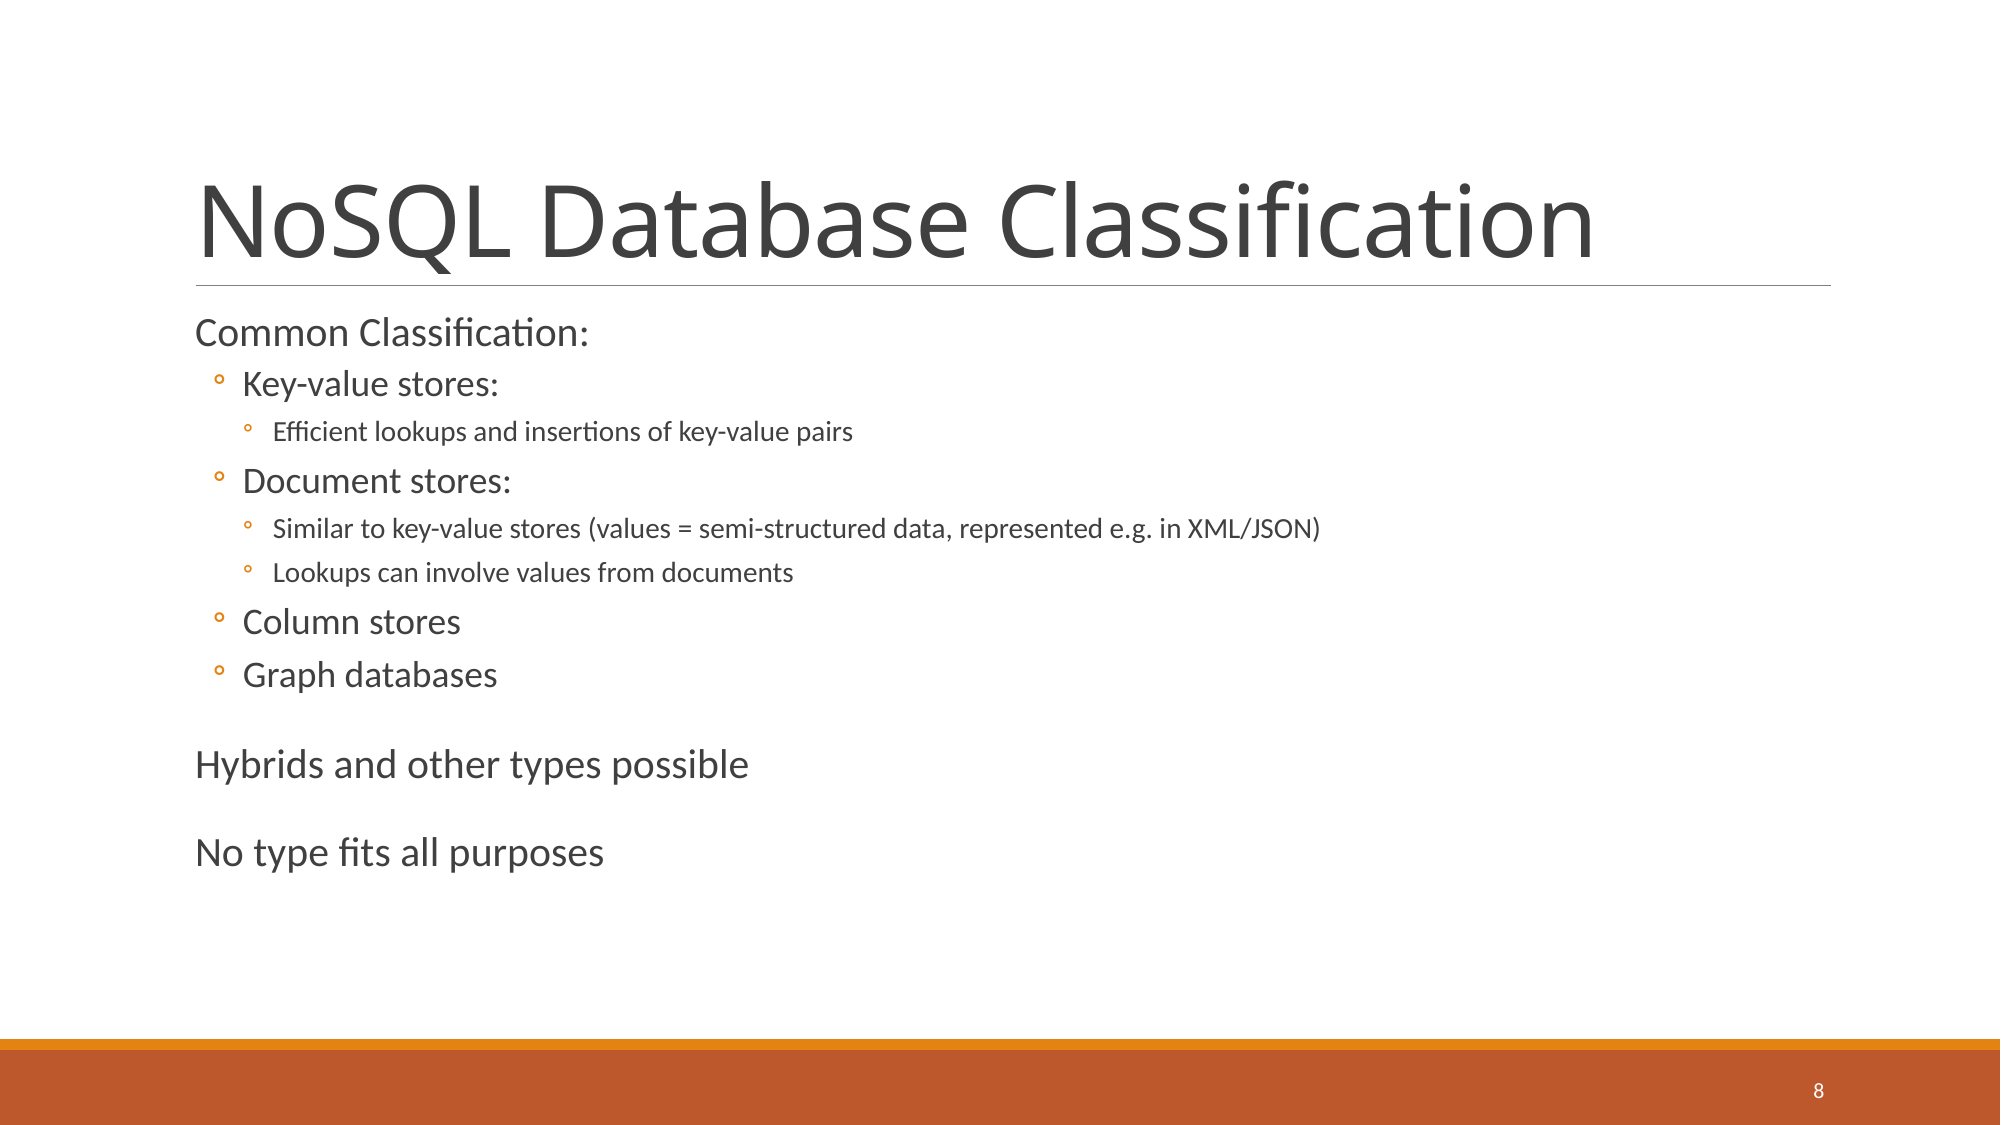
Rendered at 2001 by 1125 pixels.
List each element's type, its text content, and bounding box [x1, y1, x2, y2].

list Common Classification: Key-value stores: Efficient lookups and insertions of key-value pairs Document stores: Similar to key-value stores (values = semi-structured data, represented e.g. in XML/JSON) Lookups can involve values from documents Column stores Graph databases Hybrids and other types possible No type fits all purposes [180, 302, 1830, 963]
slide_number 8 [1624, 1059, 1840, 1120]
title NoSQL Database Classification [180, 47, 1830, 285]
